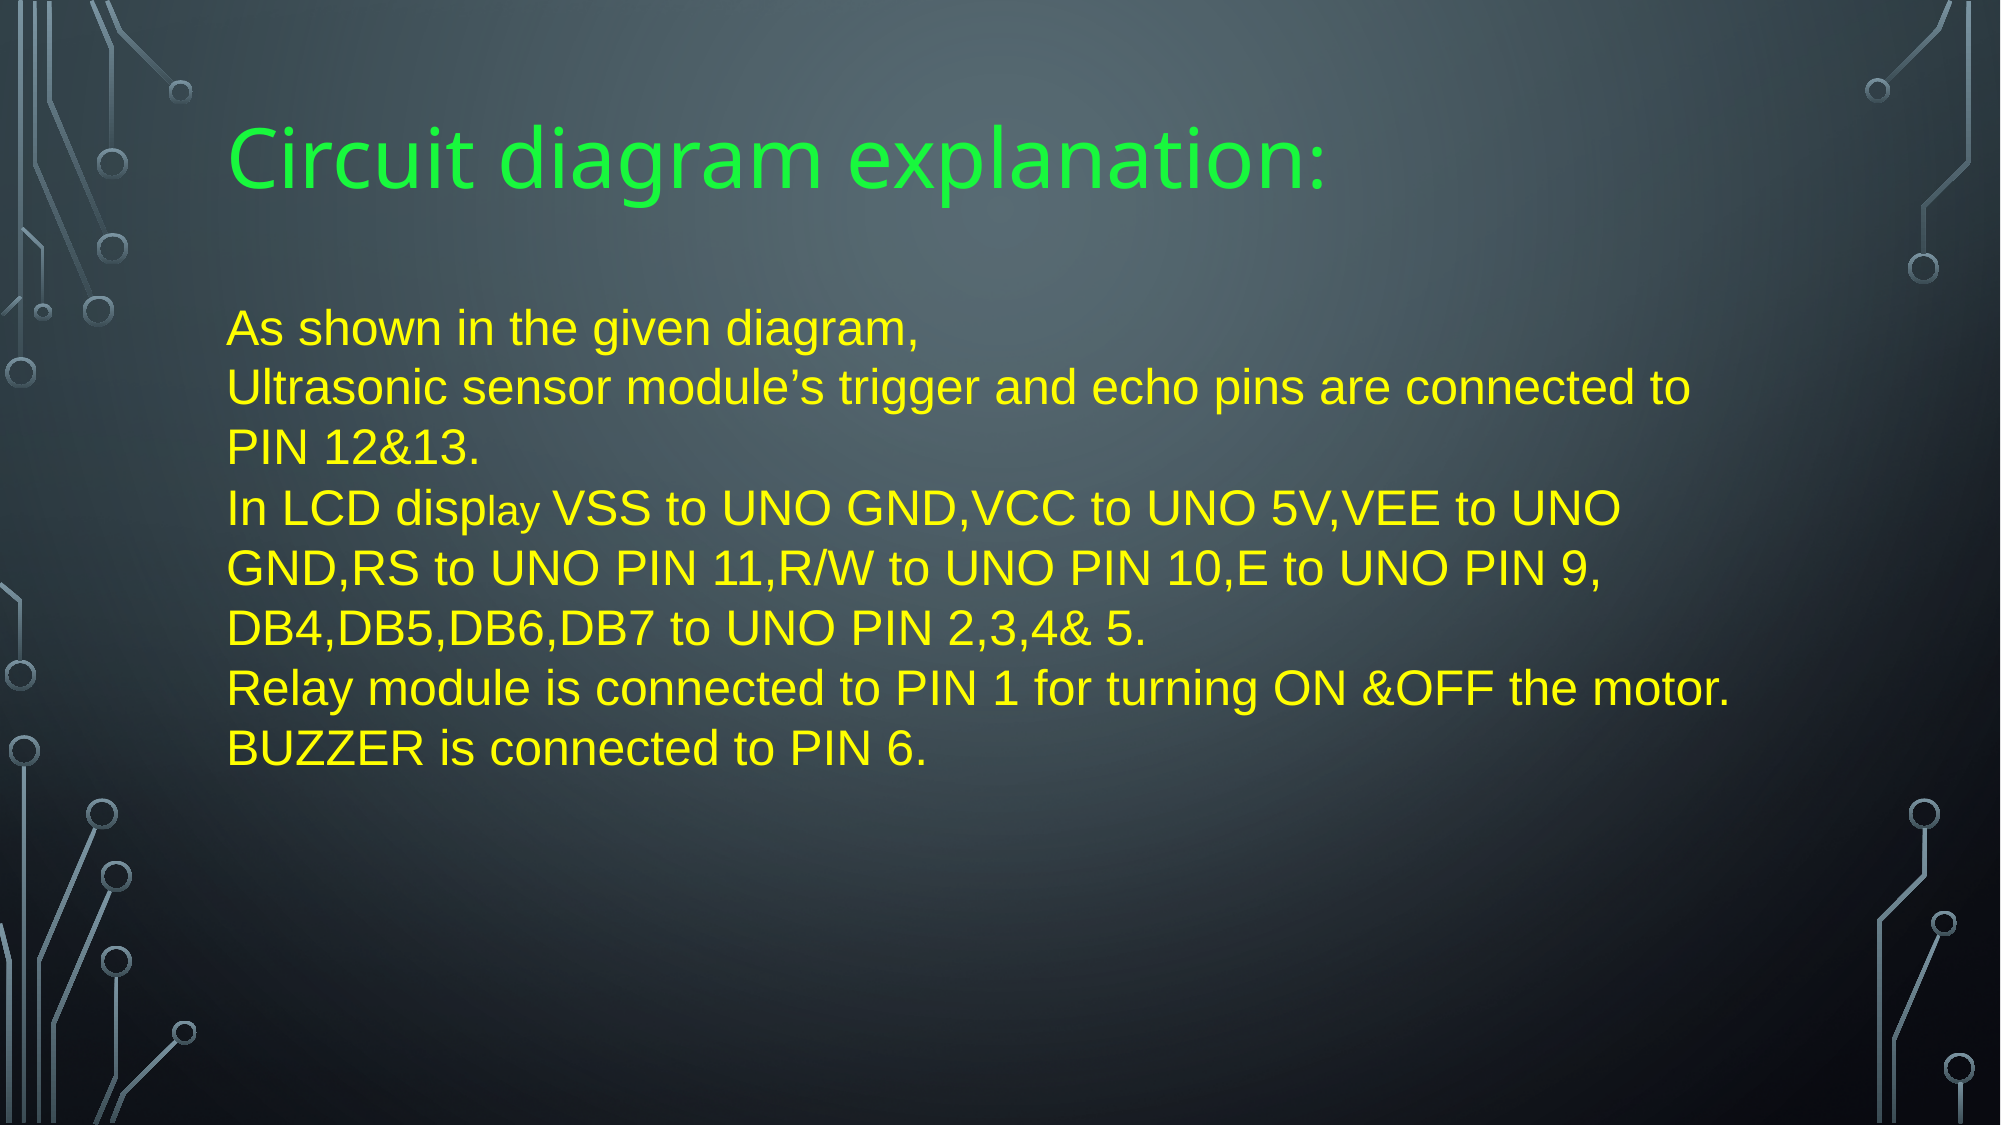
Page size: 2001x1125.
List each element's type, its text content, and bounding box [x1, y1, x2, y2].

text_box Circuit diagram explanation: As shown in the given diagram, Ultrasonic sensor module’s trigger and echo pins are connected to PIN 12&13. In LCD display VSS to UNO GND,VCC to UNO 5V,VEE to UNO GND,RS to UNO PIN 11,R/W to UNO PIN 10,E to UNO PIN 9, DB4,DB5,DB6,DB7 to UNO PIN 2,3,4& 5. Relay module is connected to PIN 1 for turning ON &OFF the motor. BUZZER is connected to PIN 6. [211, 97, 1814, 833]
